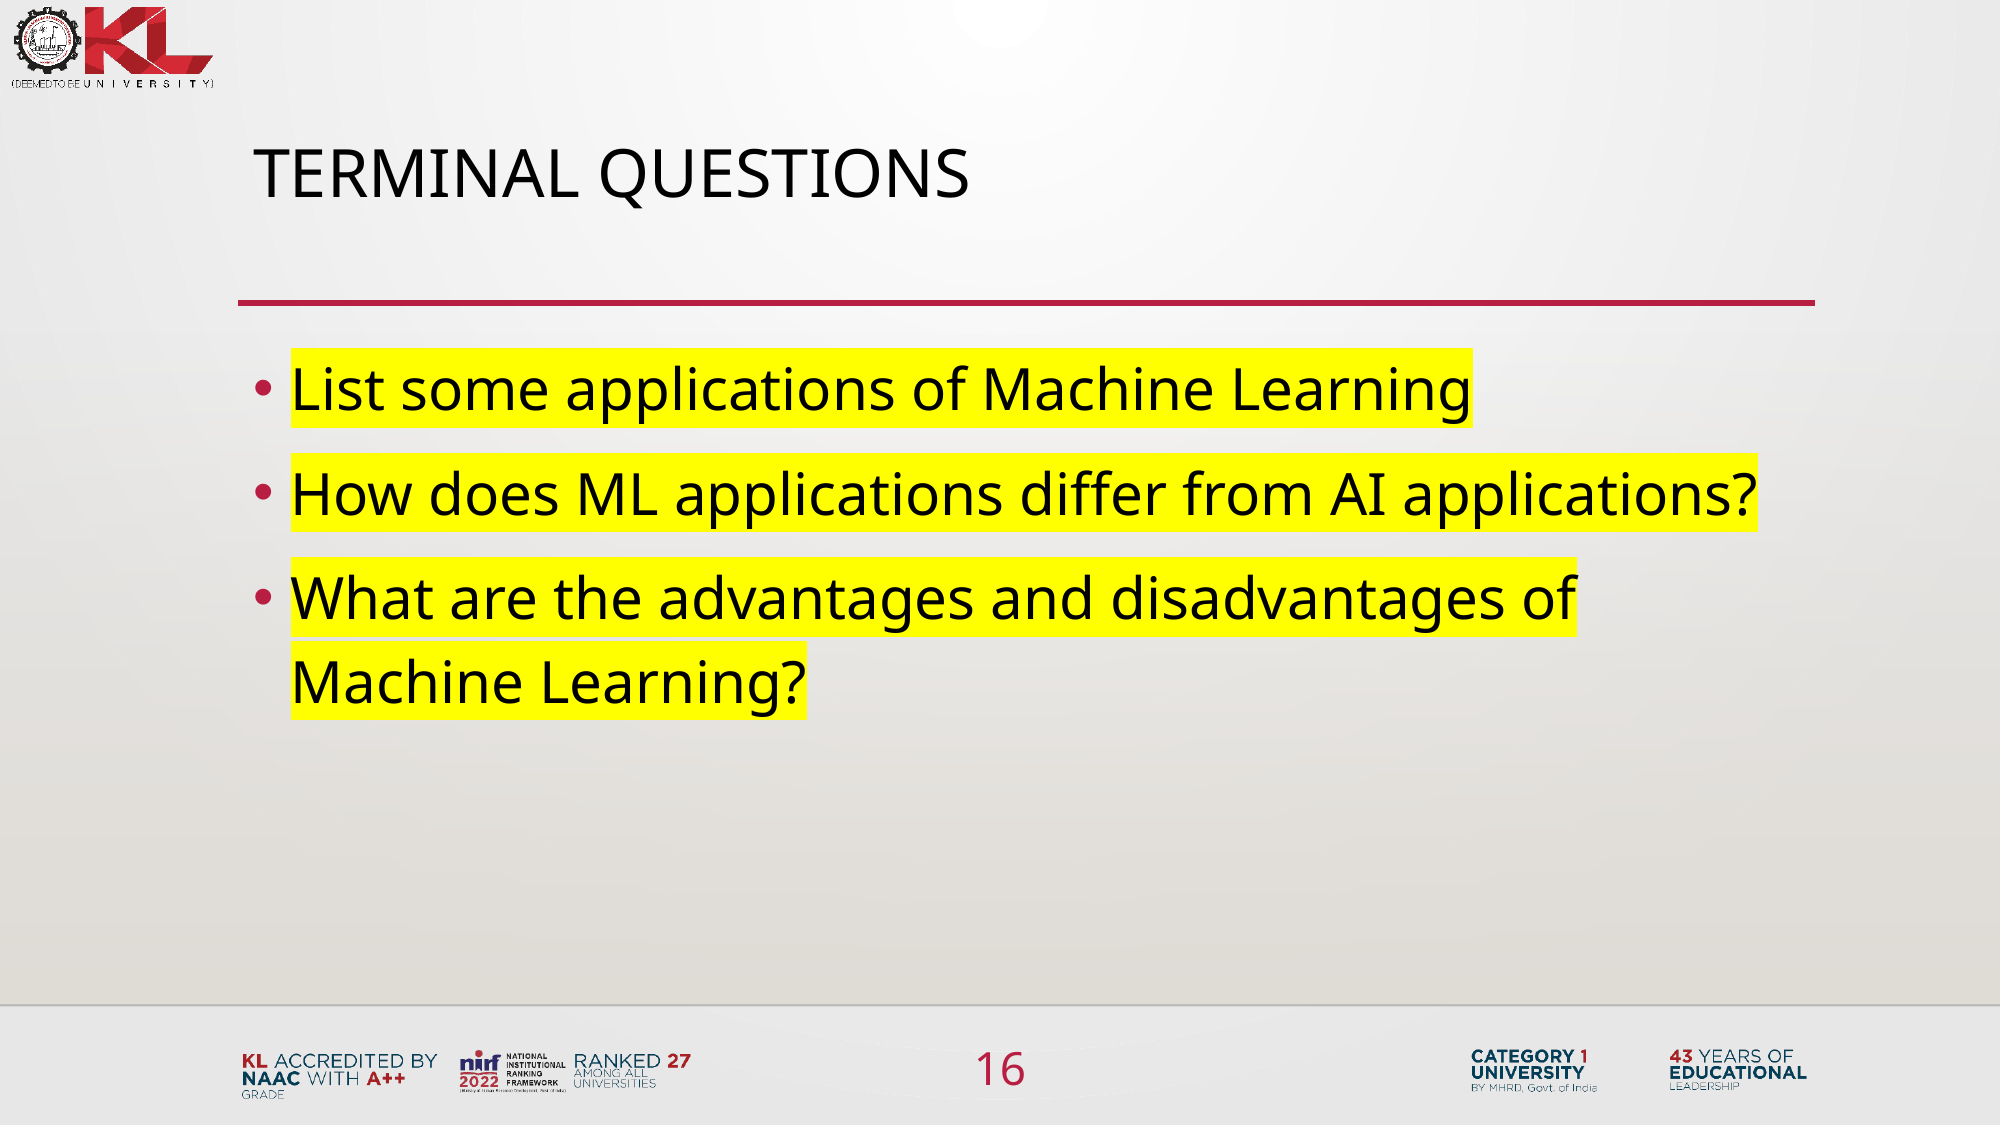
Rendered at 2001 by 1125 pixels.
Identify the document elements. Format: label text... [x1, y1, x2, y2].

picture [1447, 1045, 1814, 1101]
picture [238, 1045, 716, 1103]
title Terminal questions [238, 131, 1814, 305]
picture [12, 5, 213, 88]
list List some applications of Machine Learning How does ML applications differ from AI applications? What are the advantages and disadvantages of Machine Learning? [238, 330, 1814, 897]
slide_number 16 [933, 1031, 1067, 1115]
